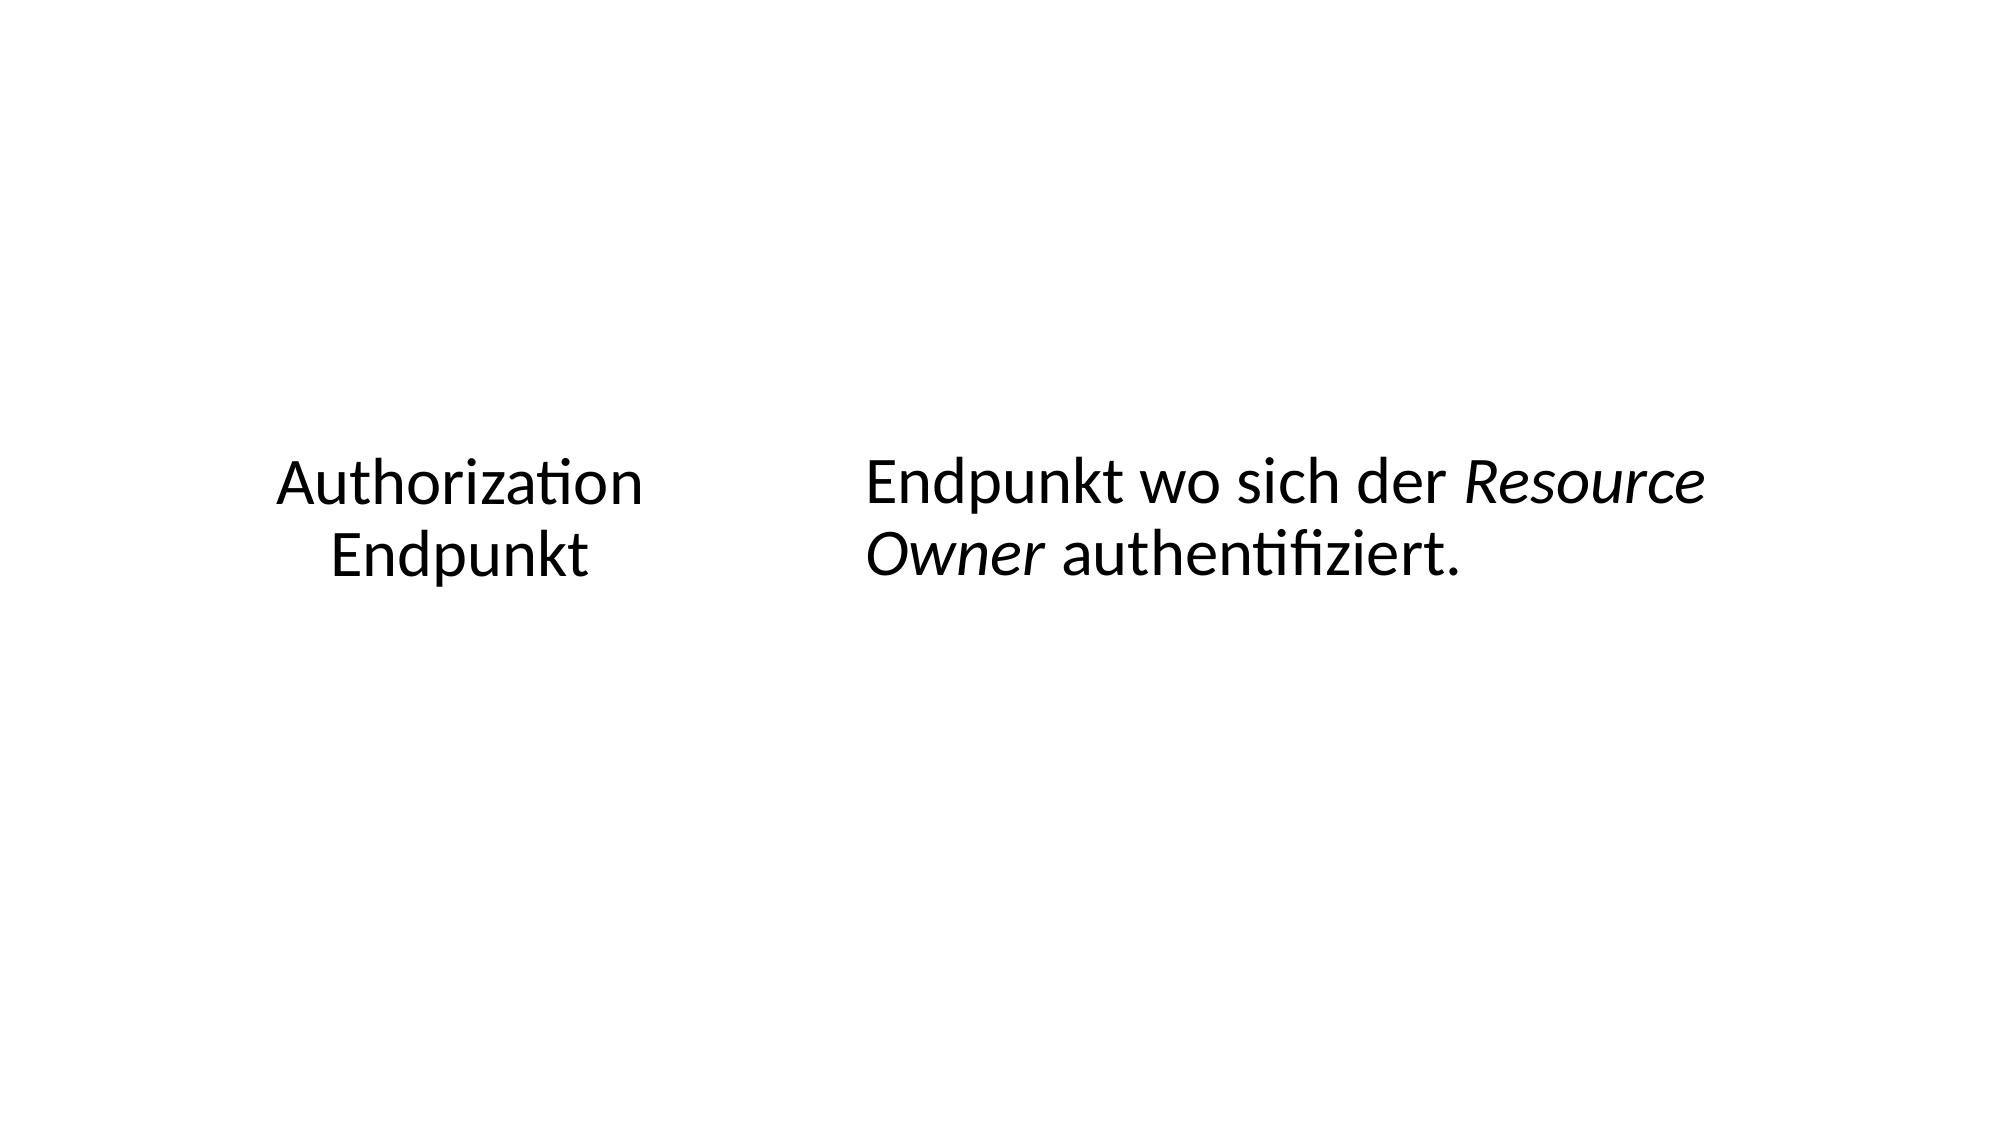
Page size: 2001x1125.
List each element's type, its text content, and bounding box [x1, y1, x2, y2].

list Authorization Endpunkt [137, 75, 783, 963]
list Endpunkt wo sich der Resource Owner authentifiziert. [850, 73, 1863, 962]
